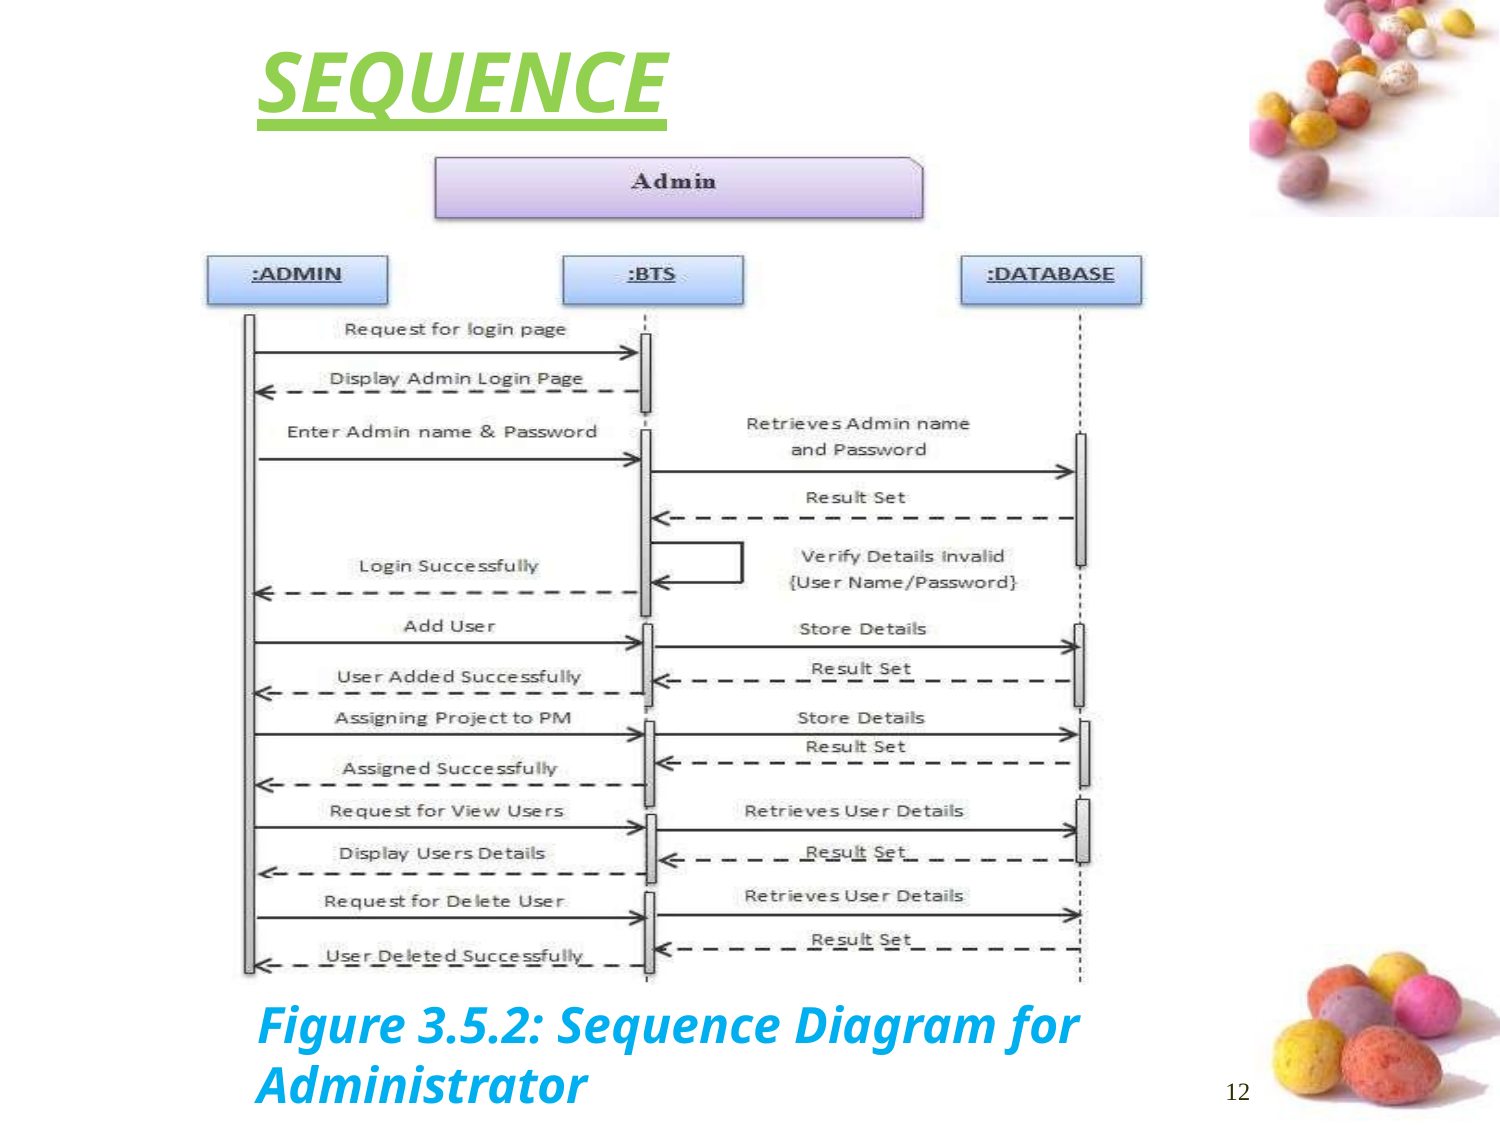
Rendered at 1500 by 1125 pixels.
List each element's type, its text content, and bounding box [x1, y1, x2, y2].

text_box 12 [1221, 1076, 1263, 1106]
picture [1249, 0, 1500, 217]
text_box [200, 142, 1150, 985]
title SEQUENCE DIAGRAM [255, 26, 1051, 142]
picture [1254, 944, 1500, 1122]
text_box Figure 3.5.2: Sequence Diagram for Administrator [255, 991, 1146, 1114]
